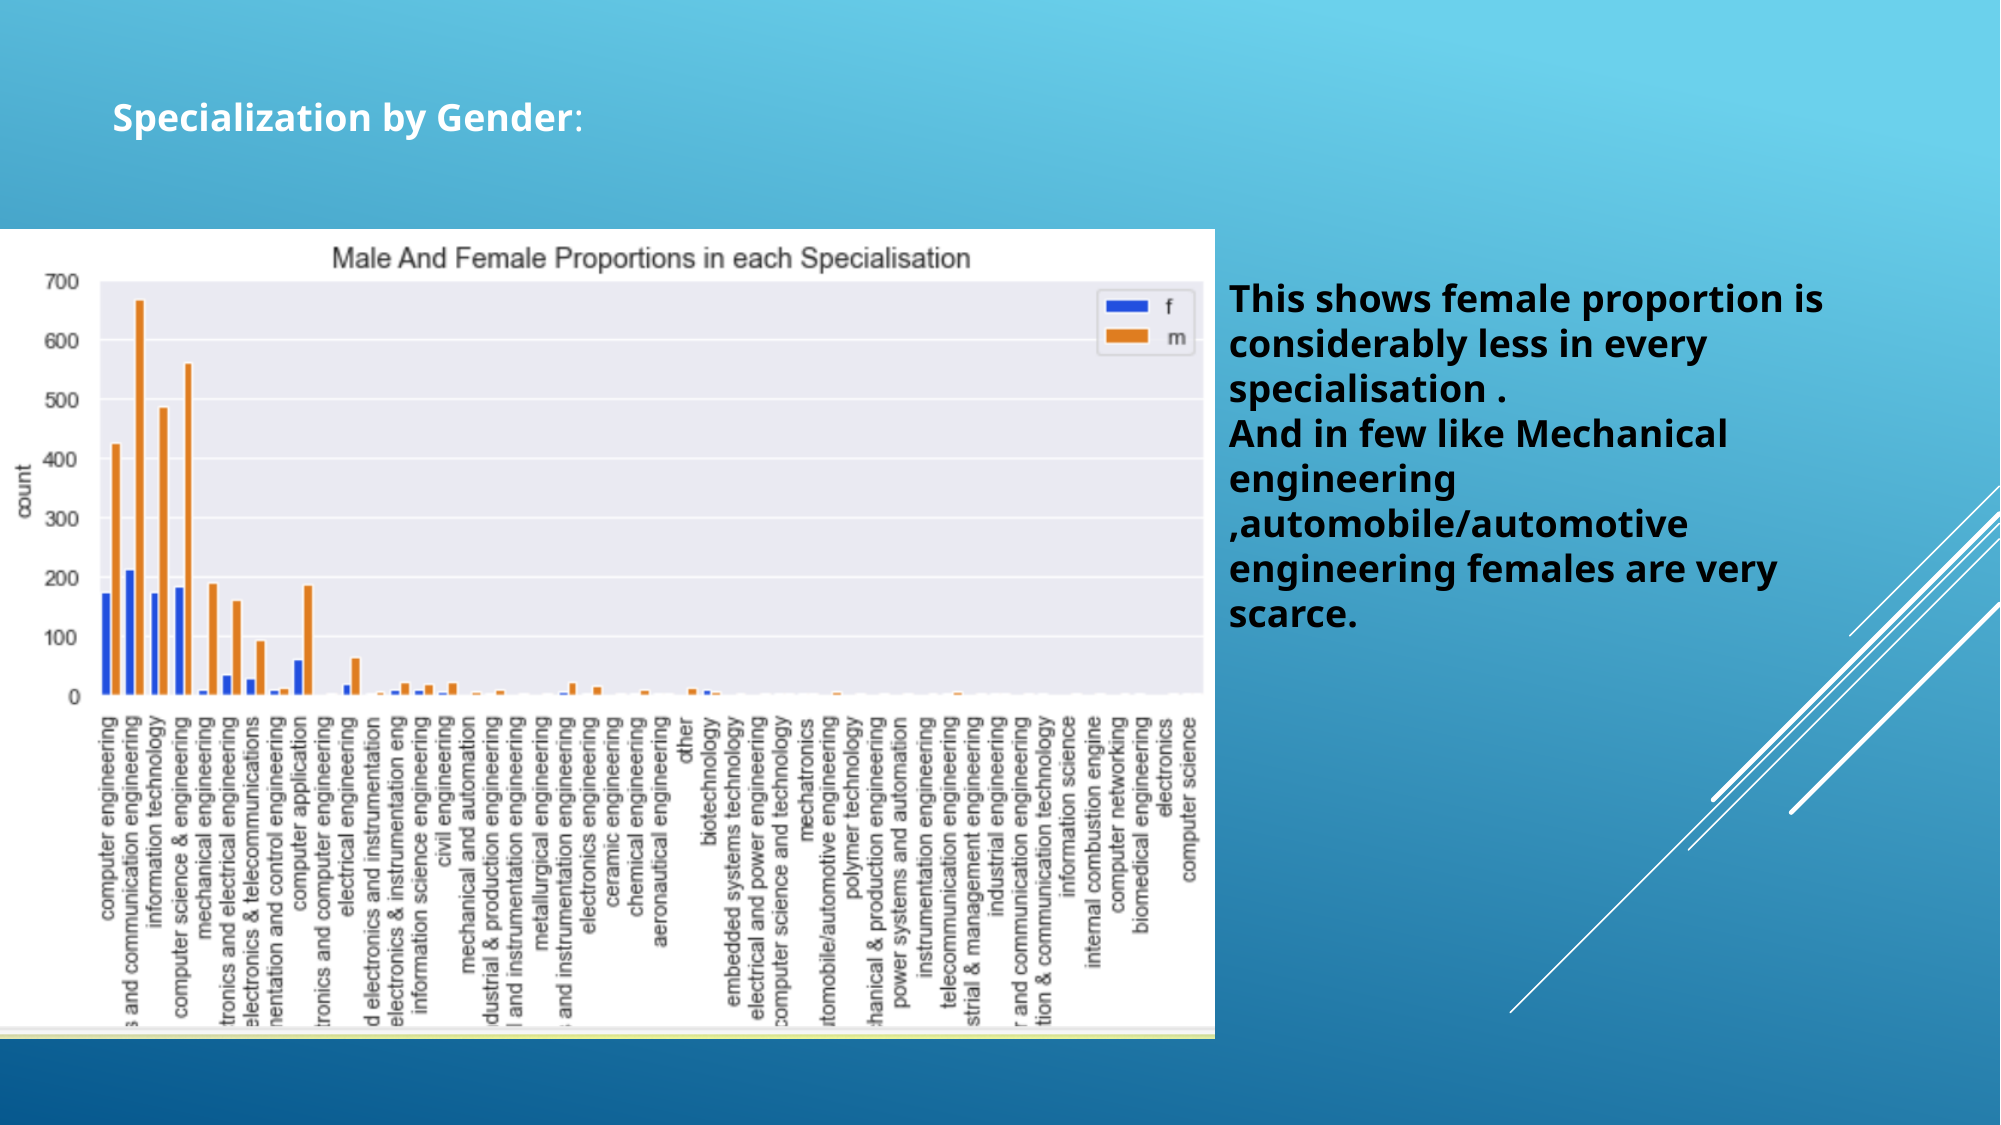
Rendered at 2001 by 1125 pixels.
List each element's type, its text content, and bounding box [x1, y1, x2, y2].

text_box This shows female proportion is considerably less in every specialisation . And in few like Mechanical engineering ,automobile/automotive engineering females are very scarce. [1215, 267, 1922, 643]
picture [0, 229, 1215, 1039]
text_box Specialization by Gender: [97, 86, 907, 147]
